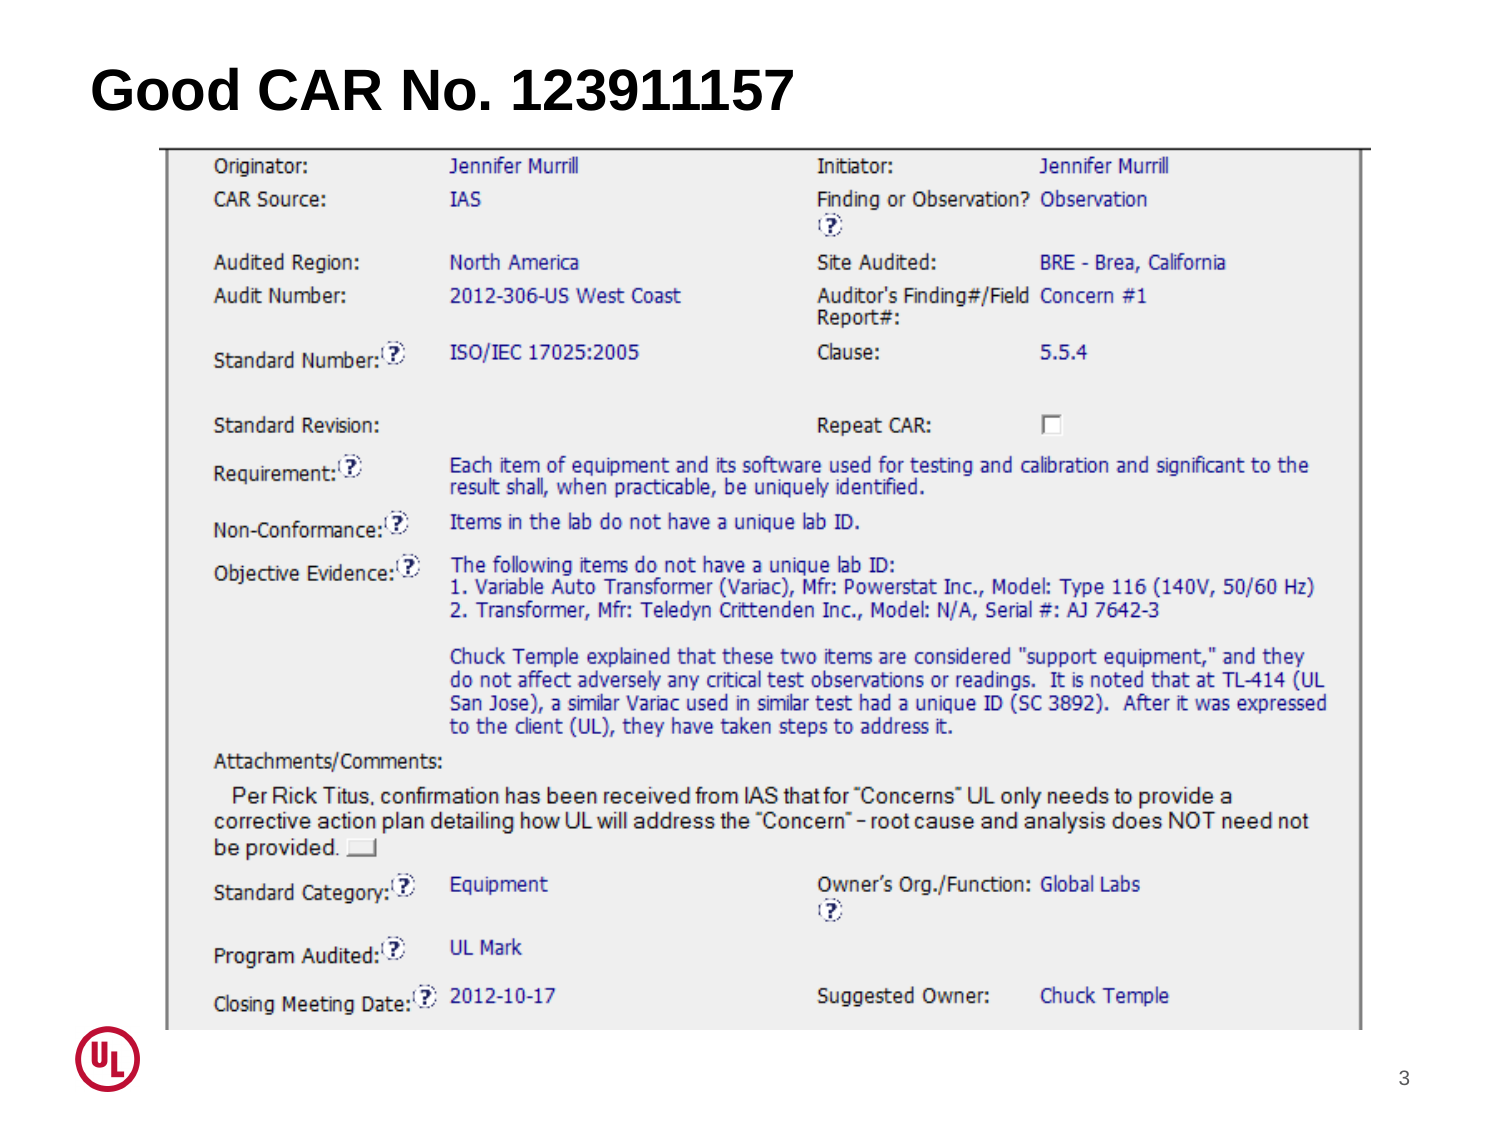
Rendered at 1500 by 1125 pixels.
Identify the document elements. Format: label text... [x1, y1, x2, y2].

picture [75, 1026, 140, 1092]
slide_number 3 [1319, 1047, 1425, 1108]
title Good CAR No. 123911157 [74, 44, 1426, 233]
picture [159, 147, 1371, 1030]
